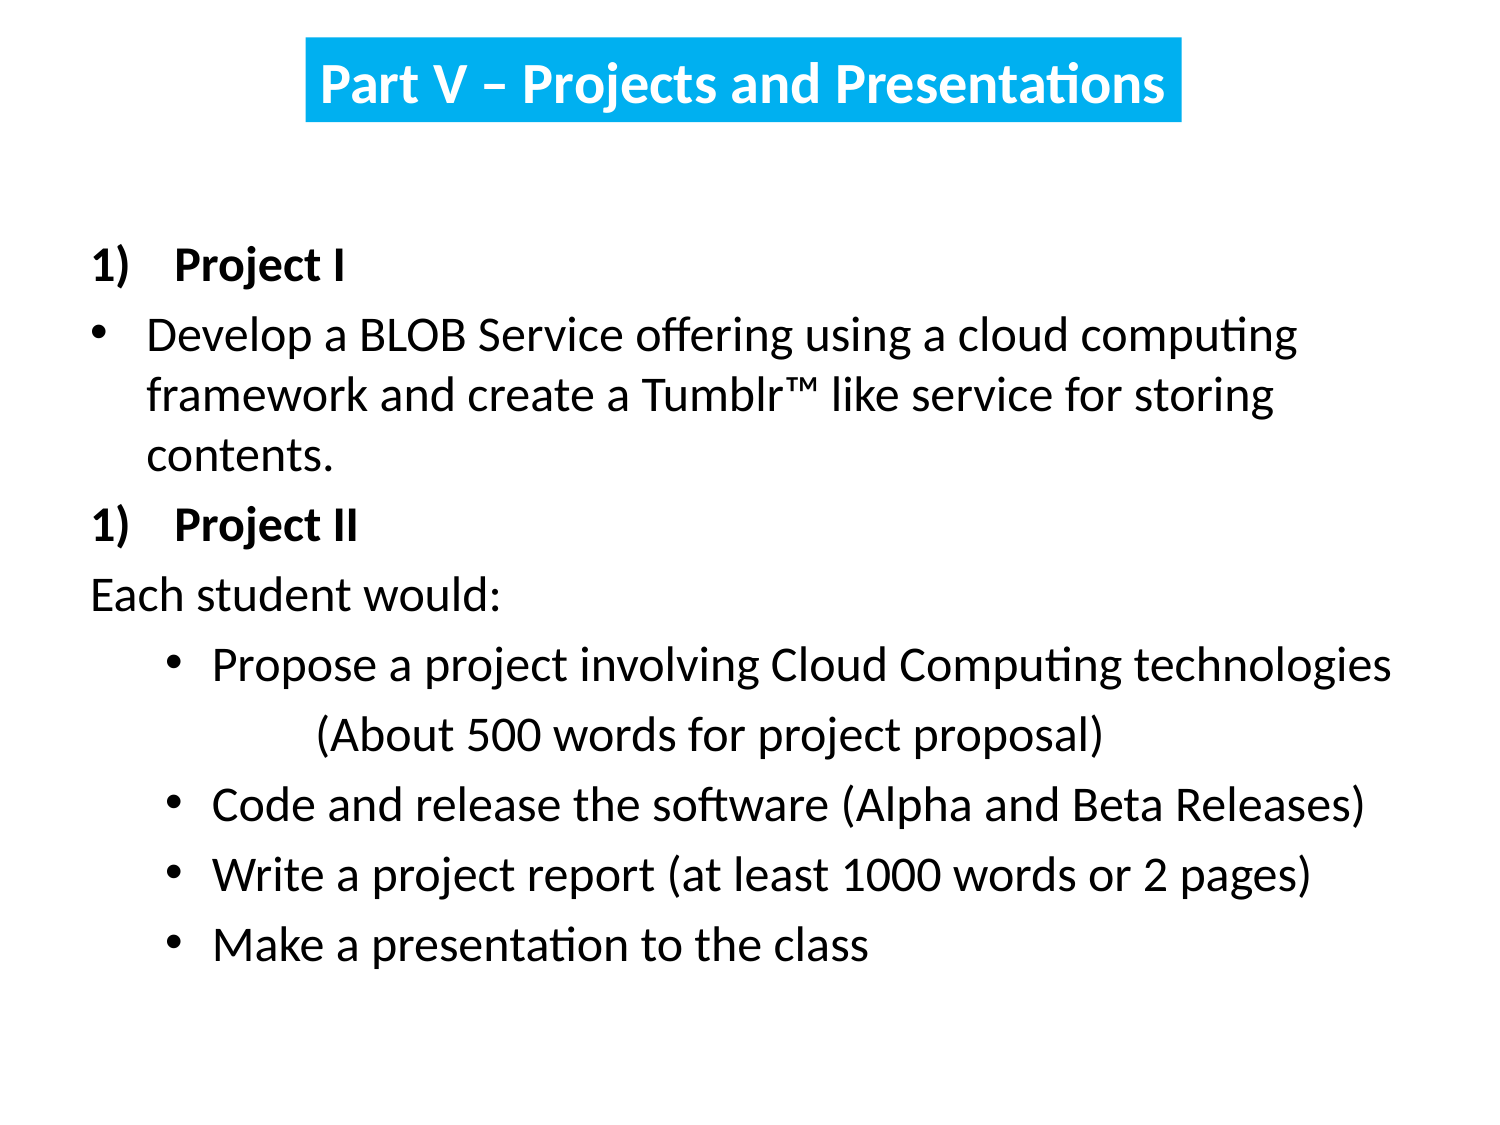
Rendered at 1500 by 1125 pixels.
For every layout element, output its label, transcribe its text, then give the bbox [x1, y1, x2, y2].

list Project I Develop a BLOB Service offering using a cloud computing framework and create a Tumblr™ like service for storing contents. Project II Each student would: Propose a project involving Cloud Computing technologies (About 500 words for project proposal) Code and release the software (Alpha and Beta Releases) Write a project report (at least 1000 words or 2 pages) Make a presentation to the class [75, 154, 1425, 1075]
text_box Part V – Projects and Presentations [305, 37, 1182, 123]
